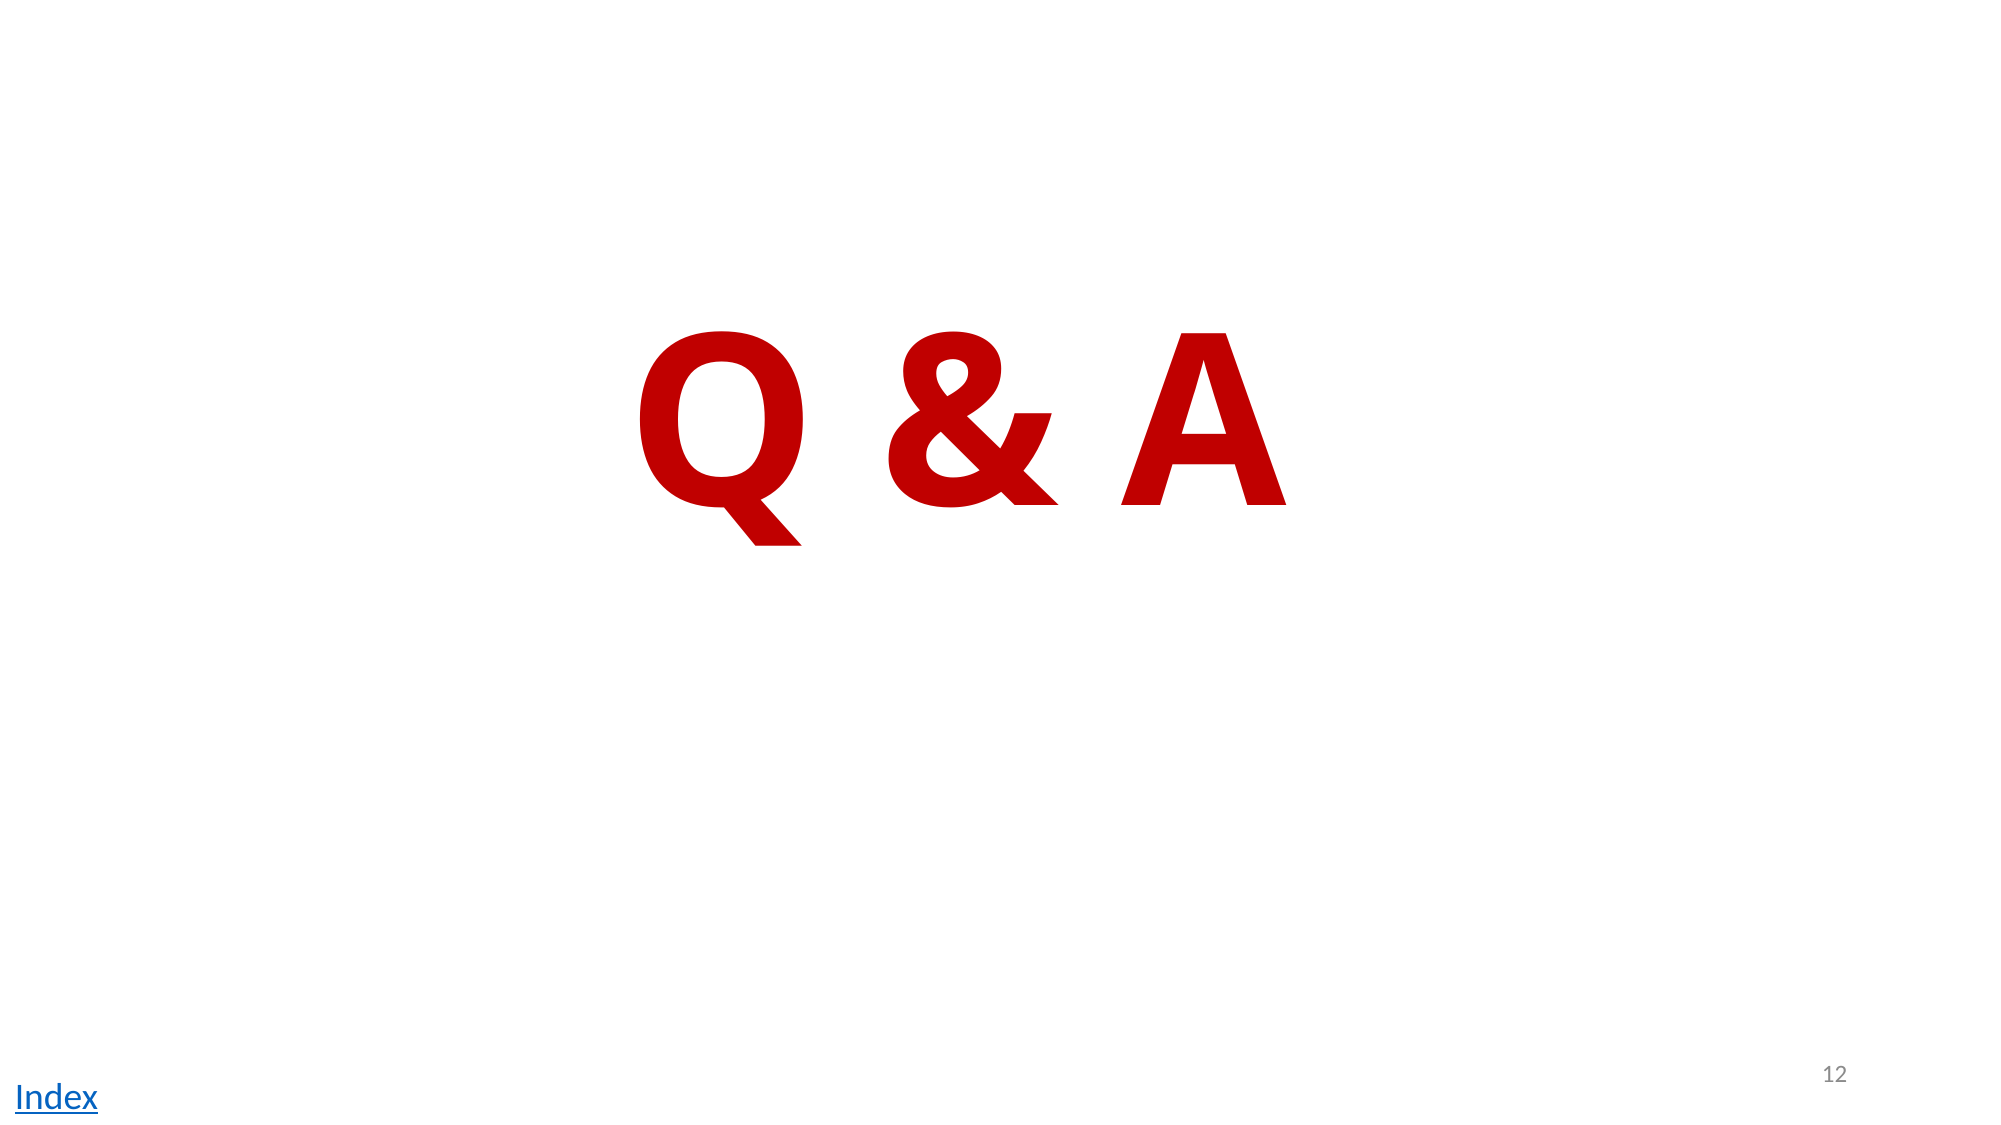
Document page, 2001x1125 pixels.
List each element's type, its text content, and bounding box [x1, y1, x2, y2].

title Q & A [160, 377, 1753, 479]
text_box Index [0, 1064, 178, 1125]
slide_number 12 [1412, 1042, 1863, 1103]
